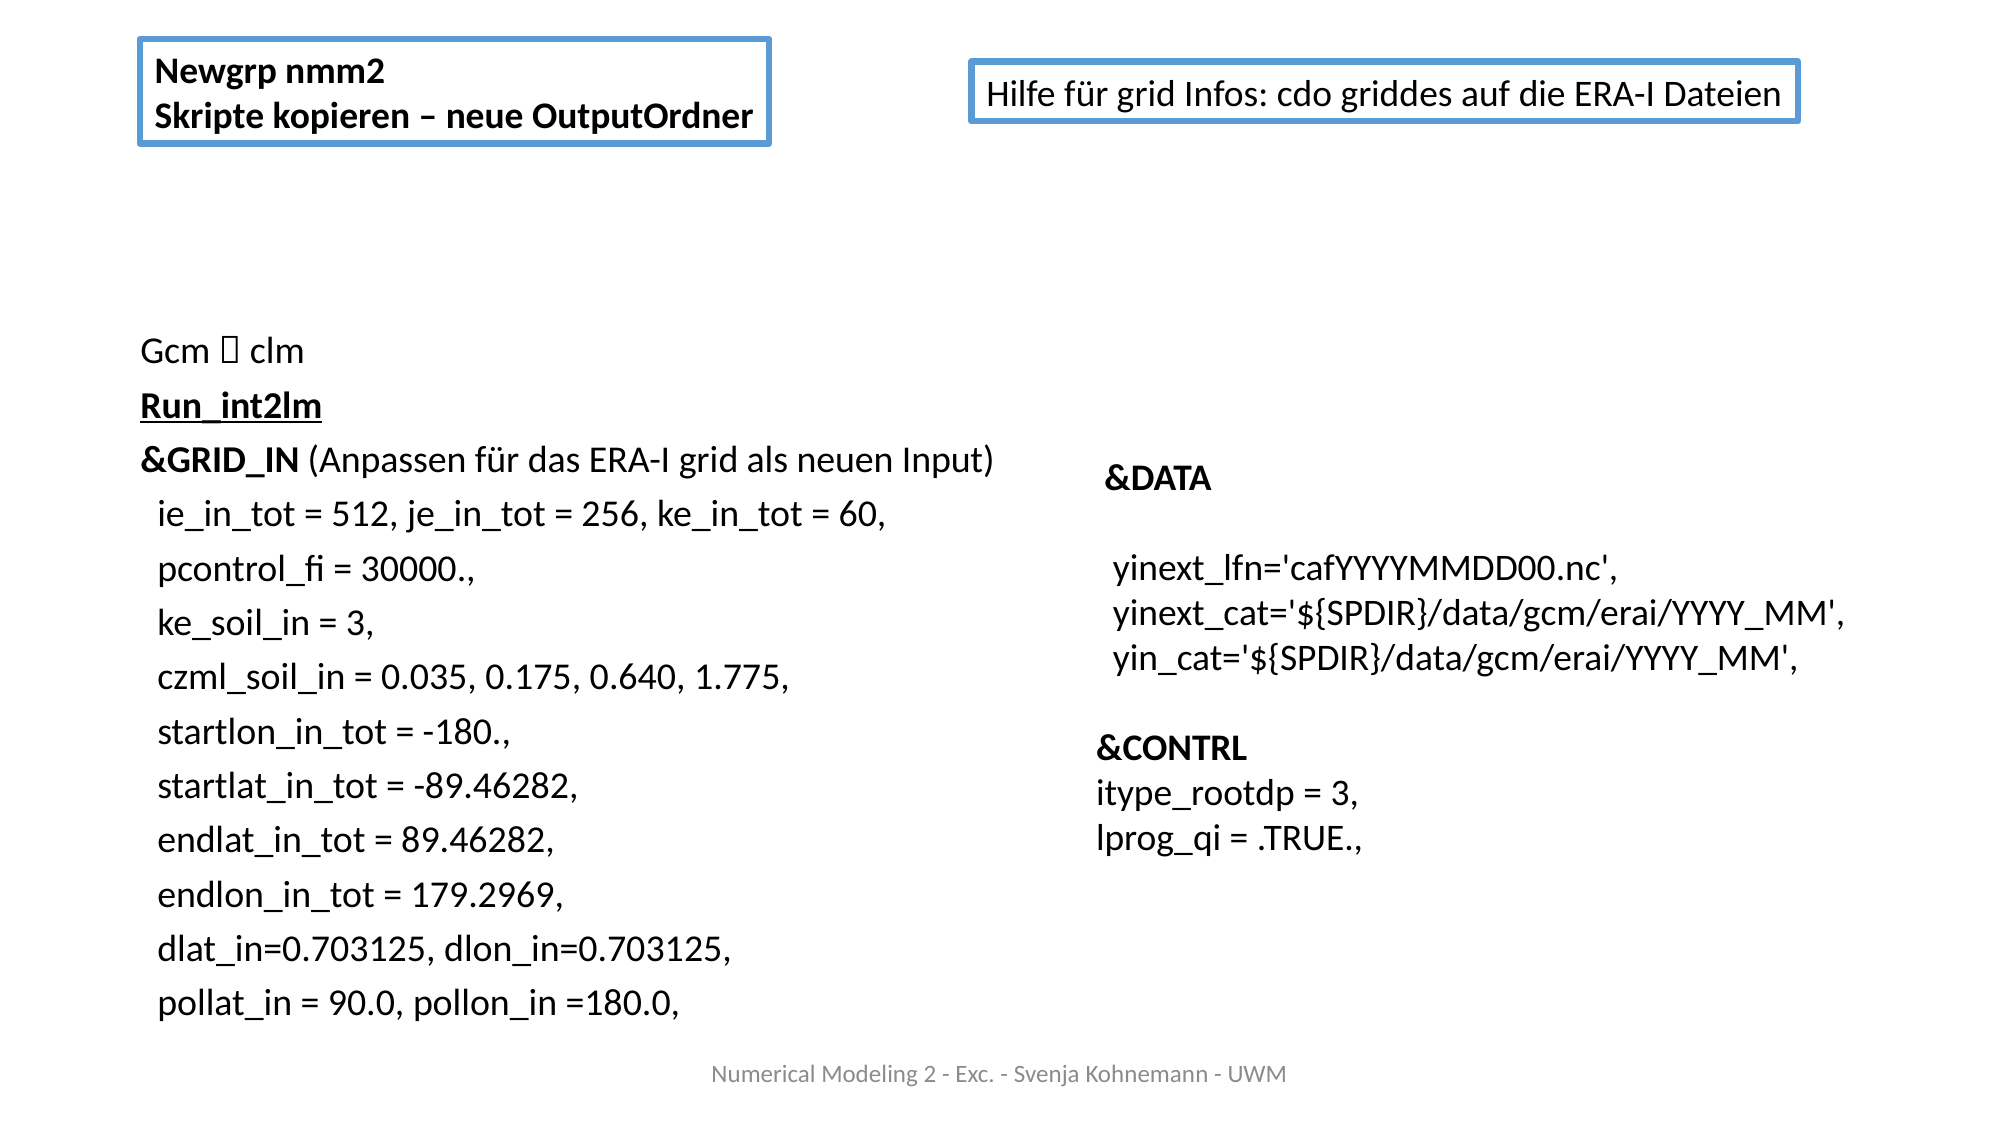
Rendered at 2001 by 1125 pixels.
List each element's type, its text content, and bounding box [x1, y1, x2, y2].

text_box &DATA yinext_lfn='cafYYYYMMDD00.nc', yinext_cat='${SPDIR}/data/gcm/erai/YYYY_MM', yin_cat='${SPDIR}/data/gcm/erai/YYYY_MM', &CONTRL itype_rootdp = 3, lprog_qi = .TRUE., [1081, 445, 1861, 911]
footer Numerical Modeling 2 - Exc. - Svenja Kohnemann - UWM [662, 1042, 1338, 1103]
list Gcm  clm Run_int2lm &GRID_IN (Anpassen für das ERA-I grid als neuen Input) ie_in_tot = 512, je_in_tot = 256, ke_in_tot = 60, pcontrol_fi = 30000., ke_soil_in = 3, czml_soil_in = 0.035, 0.175, 0.640, 1.775, startlon_in_tot = -180., startlat_in_tot = -89.46282, endlat_in_tot = 89.46282, endlon_in_tot = 179.2969, dlat_in=0.703125, dlon_in=0.703125, pollat_in = 90.0, pollon_in =180.0, [125, 323, 1851, 1038]
text_box Hilfe für grid Infos: cdo griddes auf die ERA-I Dateien [971, 61, 1798, 122]
text_box Newgrp nmm2 Skripte kopieren – neue OutputOrdner [139, 38, 770, 144]
